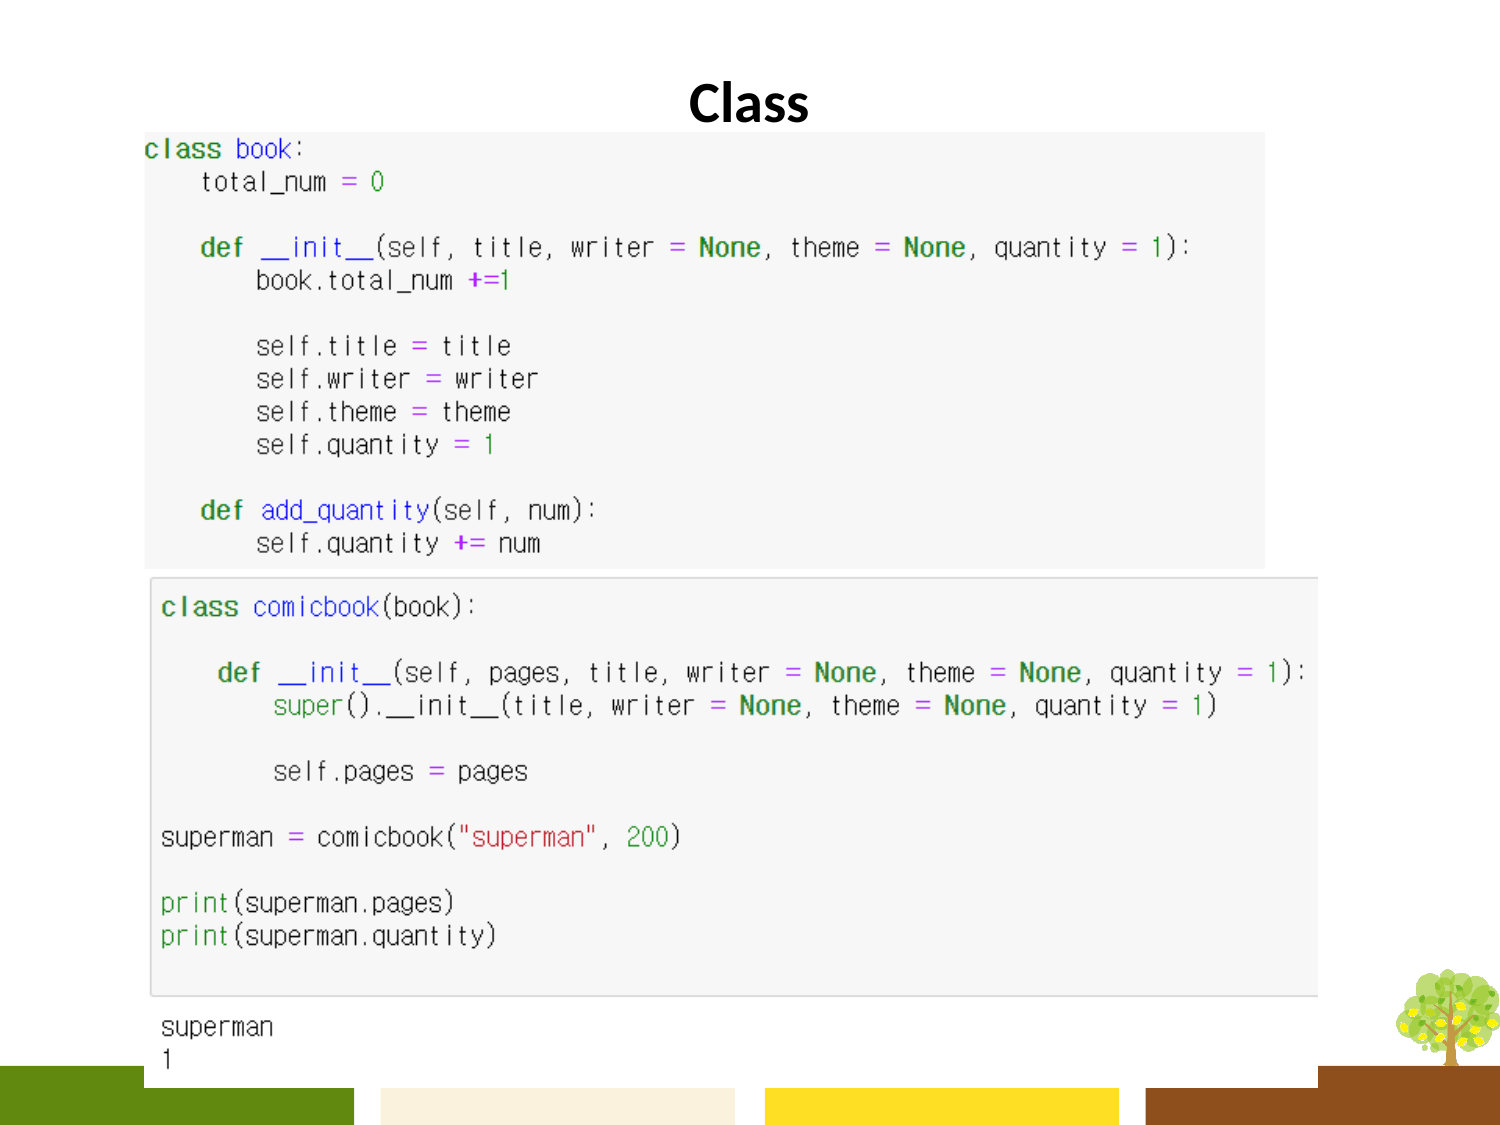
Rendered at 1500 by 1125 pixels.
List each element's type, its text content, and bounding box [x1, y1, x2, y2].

title Class [103, 59, 1397, 149]
picture [144, 132, 1318, 1088]
picture [1396, 969, 1500, 1066]
